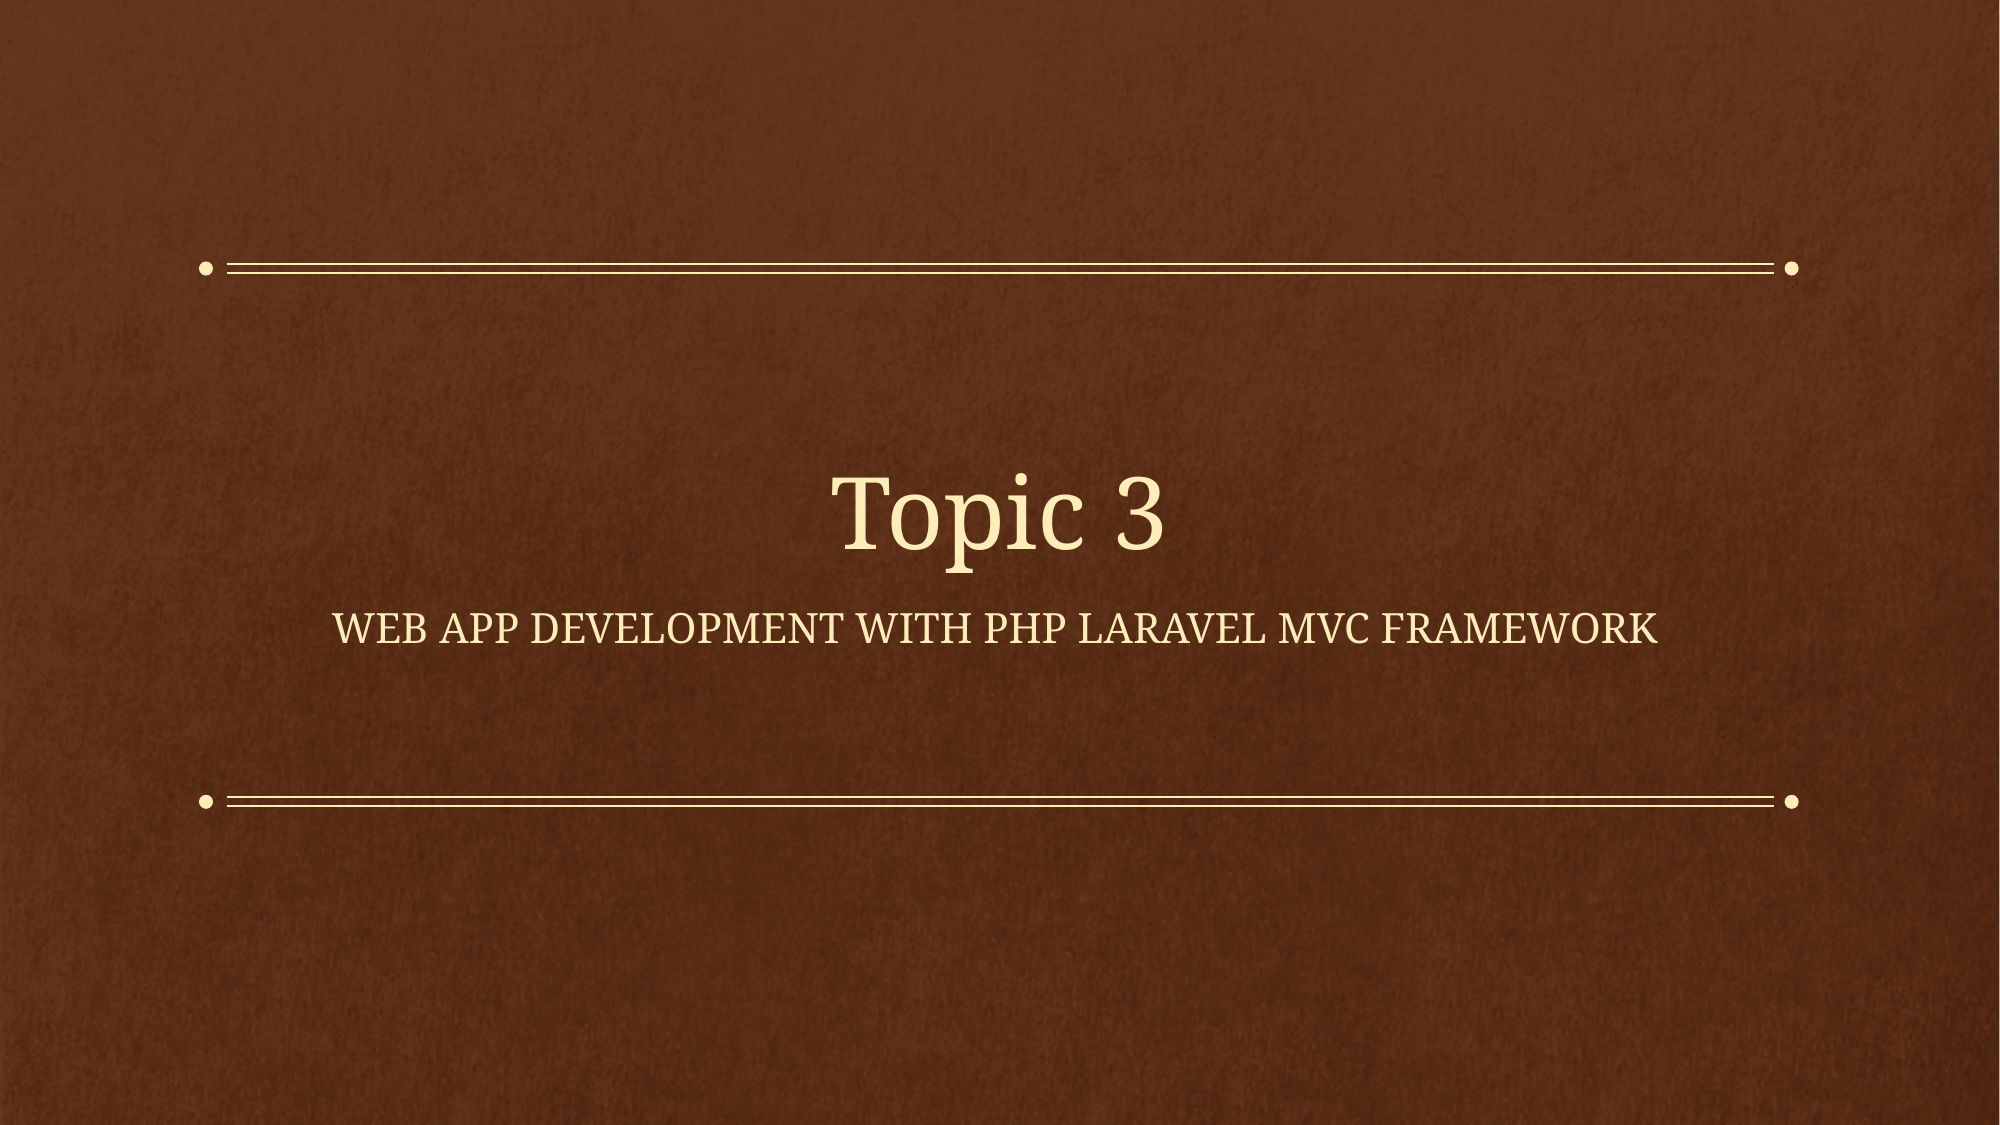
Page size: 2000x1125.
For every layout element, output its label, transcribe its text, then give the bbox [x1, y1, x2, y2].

subtitle Web app development with php Laravel MVC framework [226, 599, 1774, 763]
title Topic 3 [225, 312, 1774, 580]
